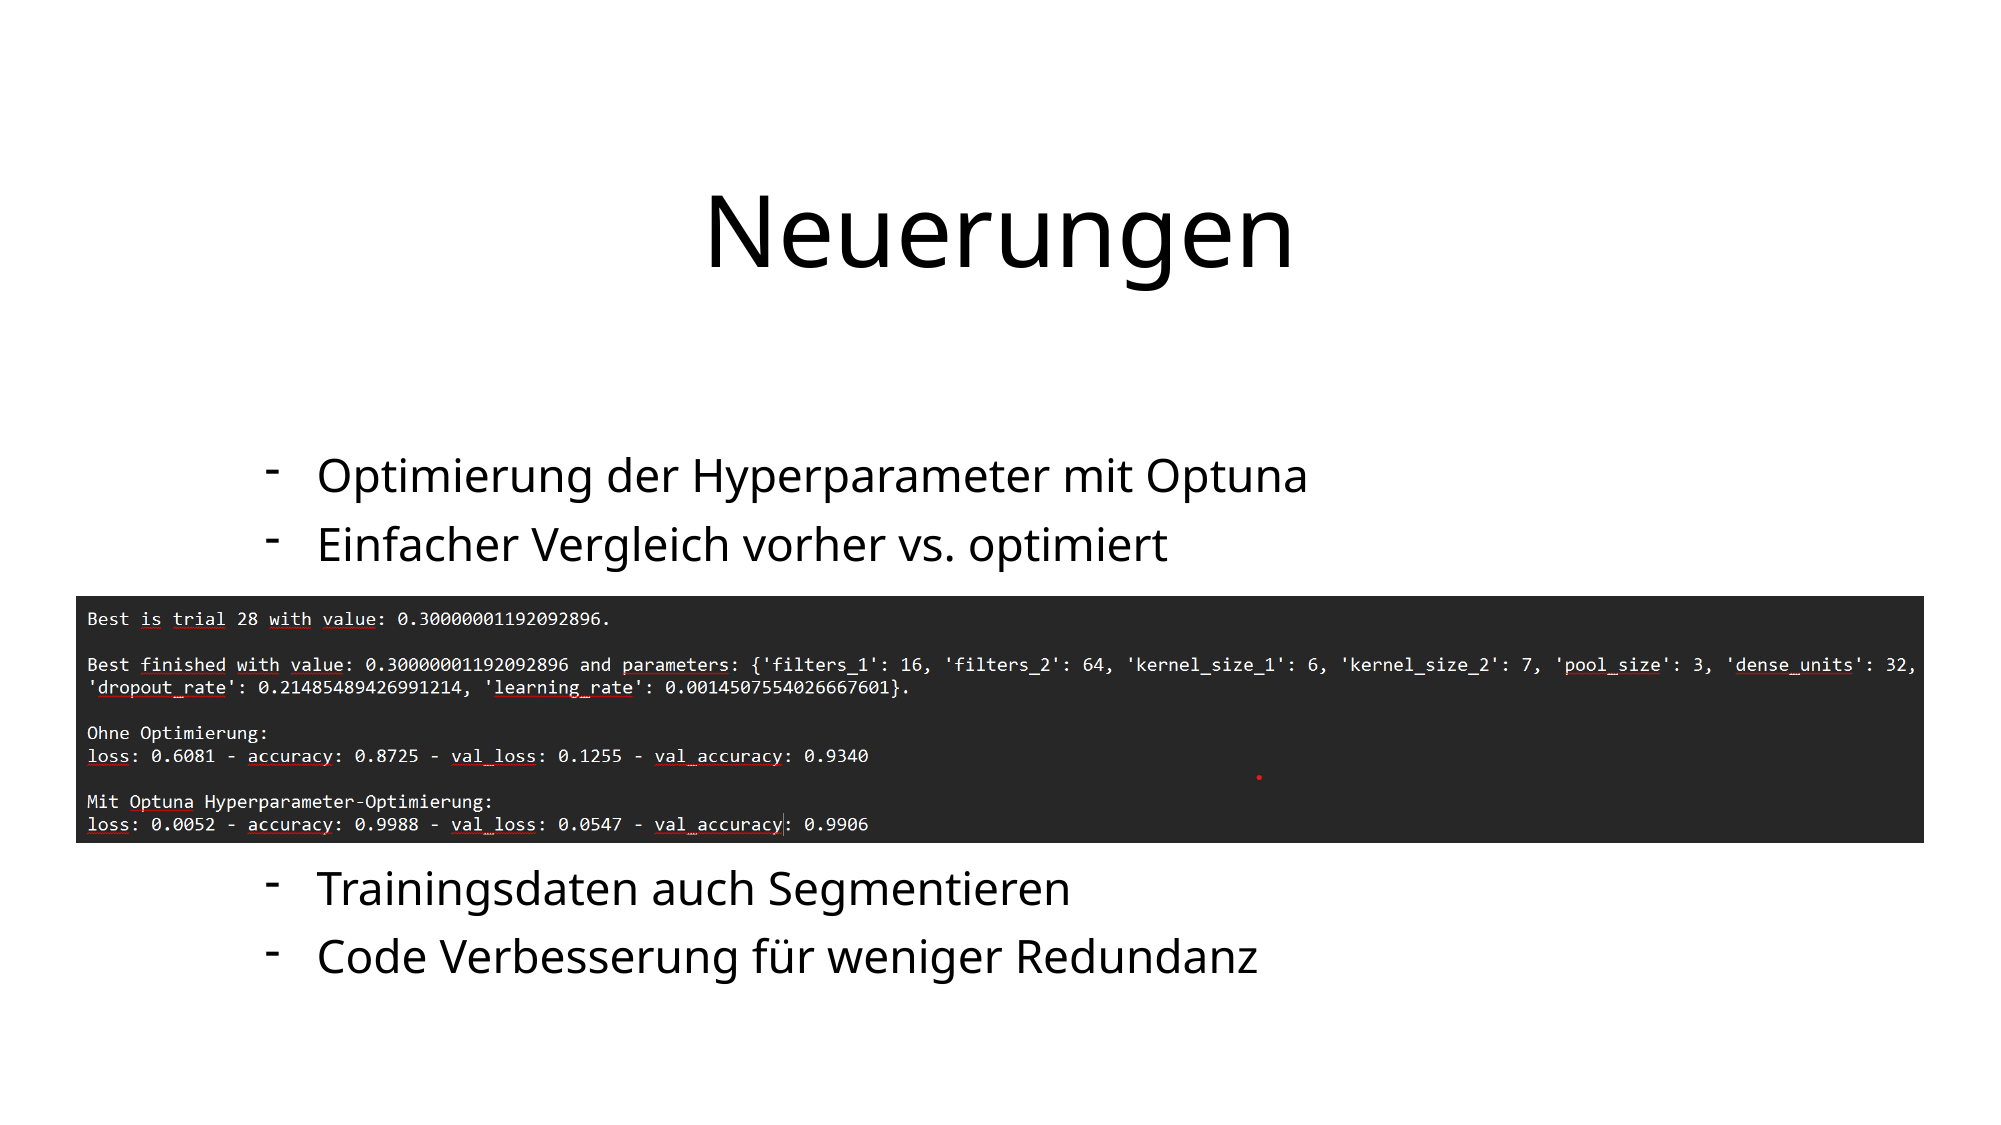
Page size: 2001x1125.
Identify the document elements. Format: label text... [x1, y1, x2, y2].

subtitle Optimierung der Hyperparameter mit Optuna Einfacher Vergleich vorher vs. optimiert Trainingsdaten auch Segmentieren Code Verbesserung für weniger Redundanz [249, 445, 1750, 596]
title Neuerungen [249, 50, 1750, 297]
subtitle Optimierung der Hyperparameter mit Optuna Einfacher Vergleich vorher vs. optimiert Trainingsdaten auch Segmentieren Code Verbesserung für weniger Redundanz [249, 844, 1750, 995]
picture [75, 596, 1925, 844]
